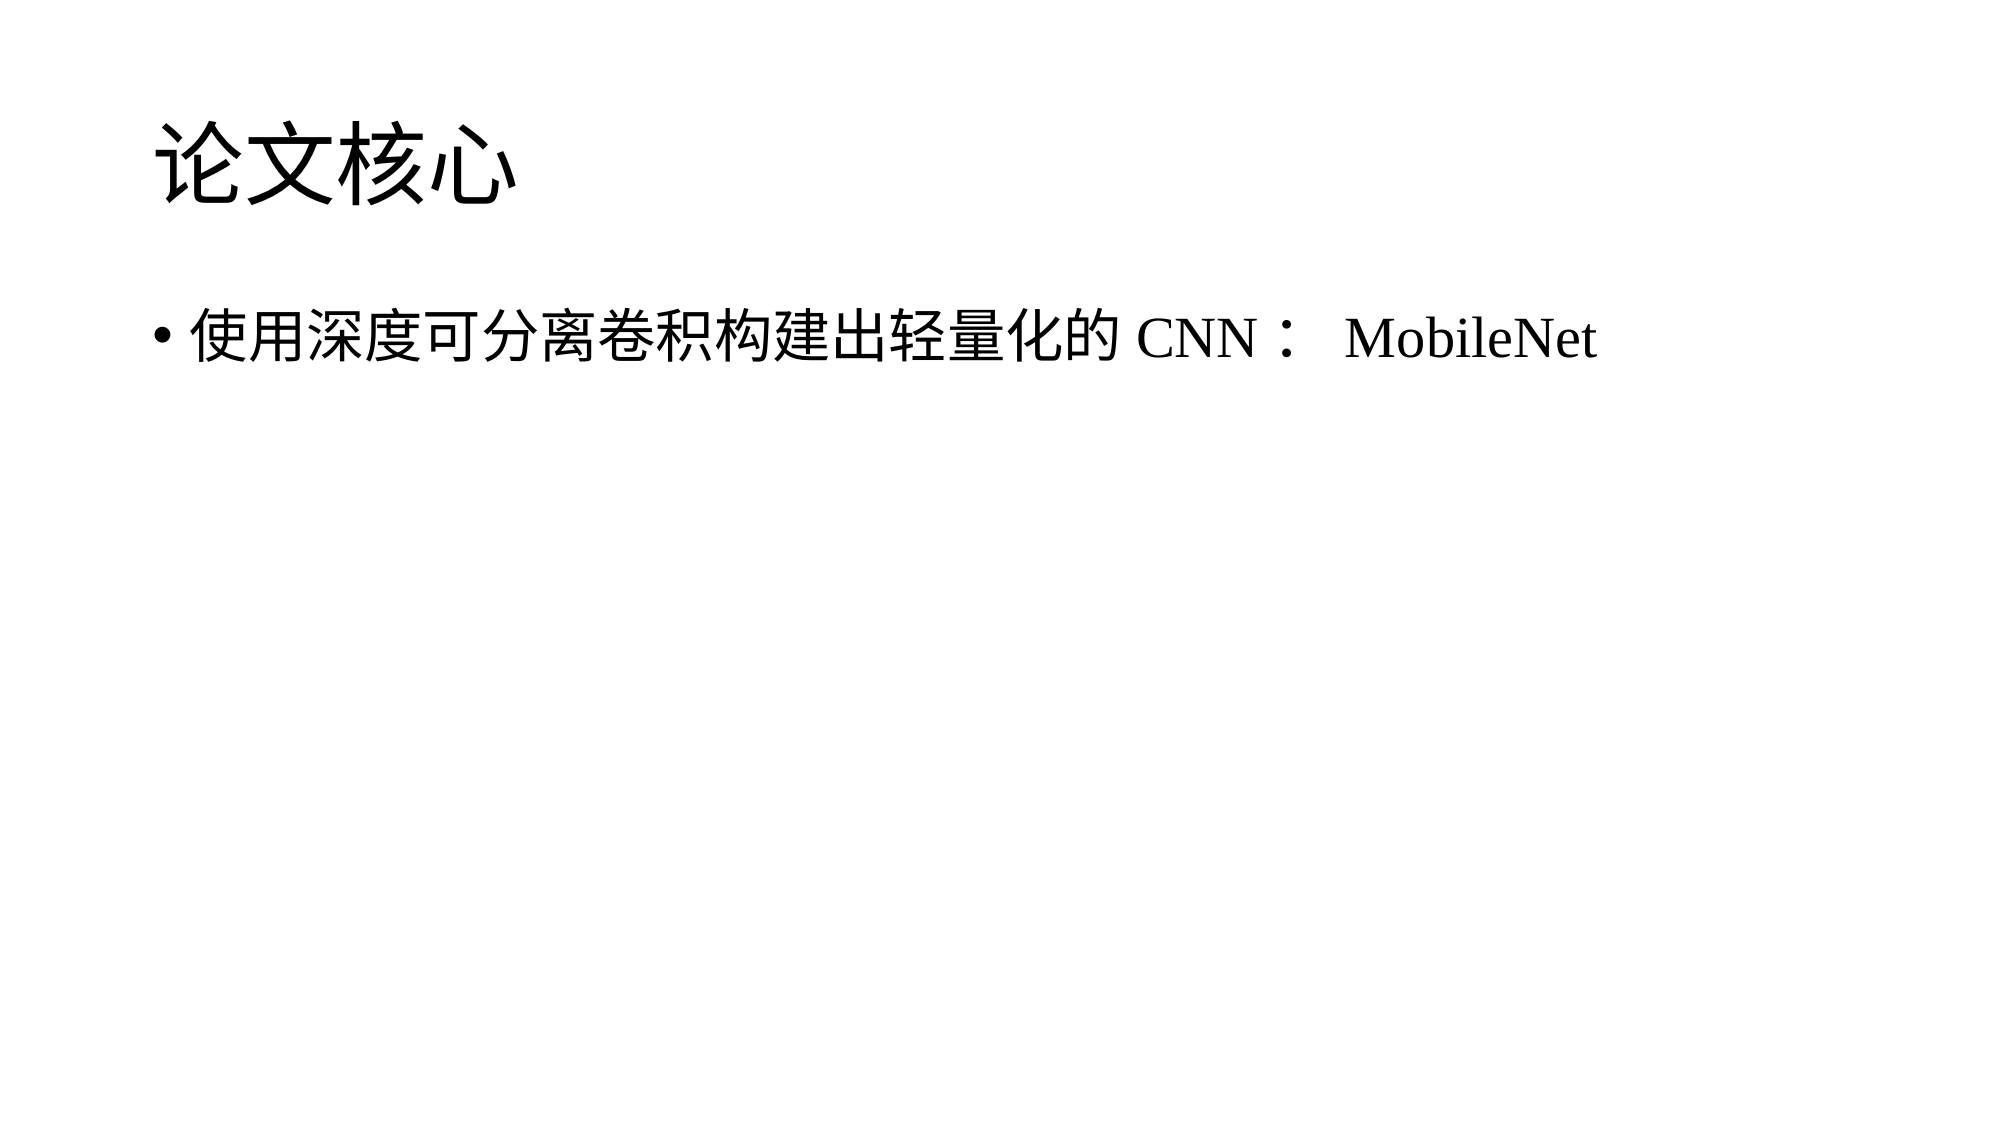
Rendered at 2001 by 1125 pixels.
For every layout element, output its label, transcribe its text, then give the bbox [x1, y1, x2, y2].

list 使用深度可分离卷积构建出轻量化的CNN：MobileNet [137, 299, 1863, 1014]
title 论文核心 [137, 59, 1863, 278]
